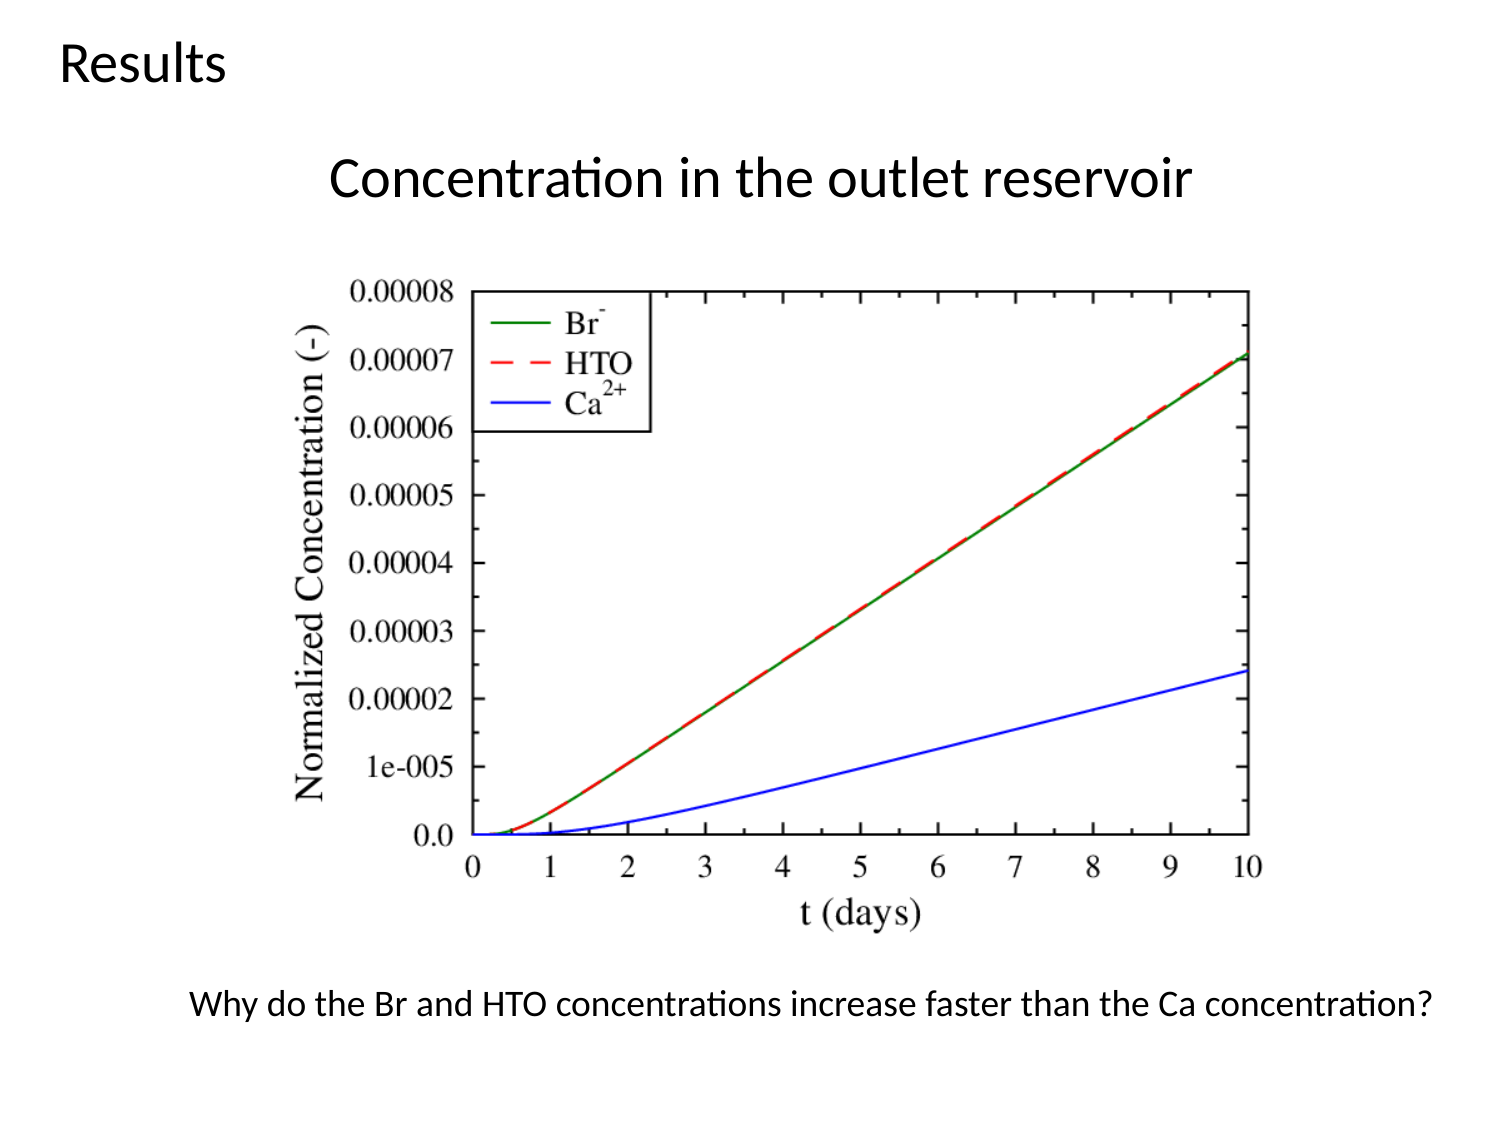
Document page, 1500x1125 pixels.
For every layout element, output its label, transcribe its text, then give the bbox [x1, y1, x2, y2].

text_box Why do the Br and HTO concentrations increase faster than the Ca concentration? [174, 971, 1451, 1032]
text_box Concentration in the outlet reservoir [315, 131, 1210, 174]
picture [196, 174, 1304, 951]
text_box Results [44, 16, 243, 102]
